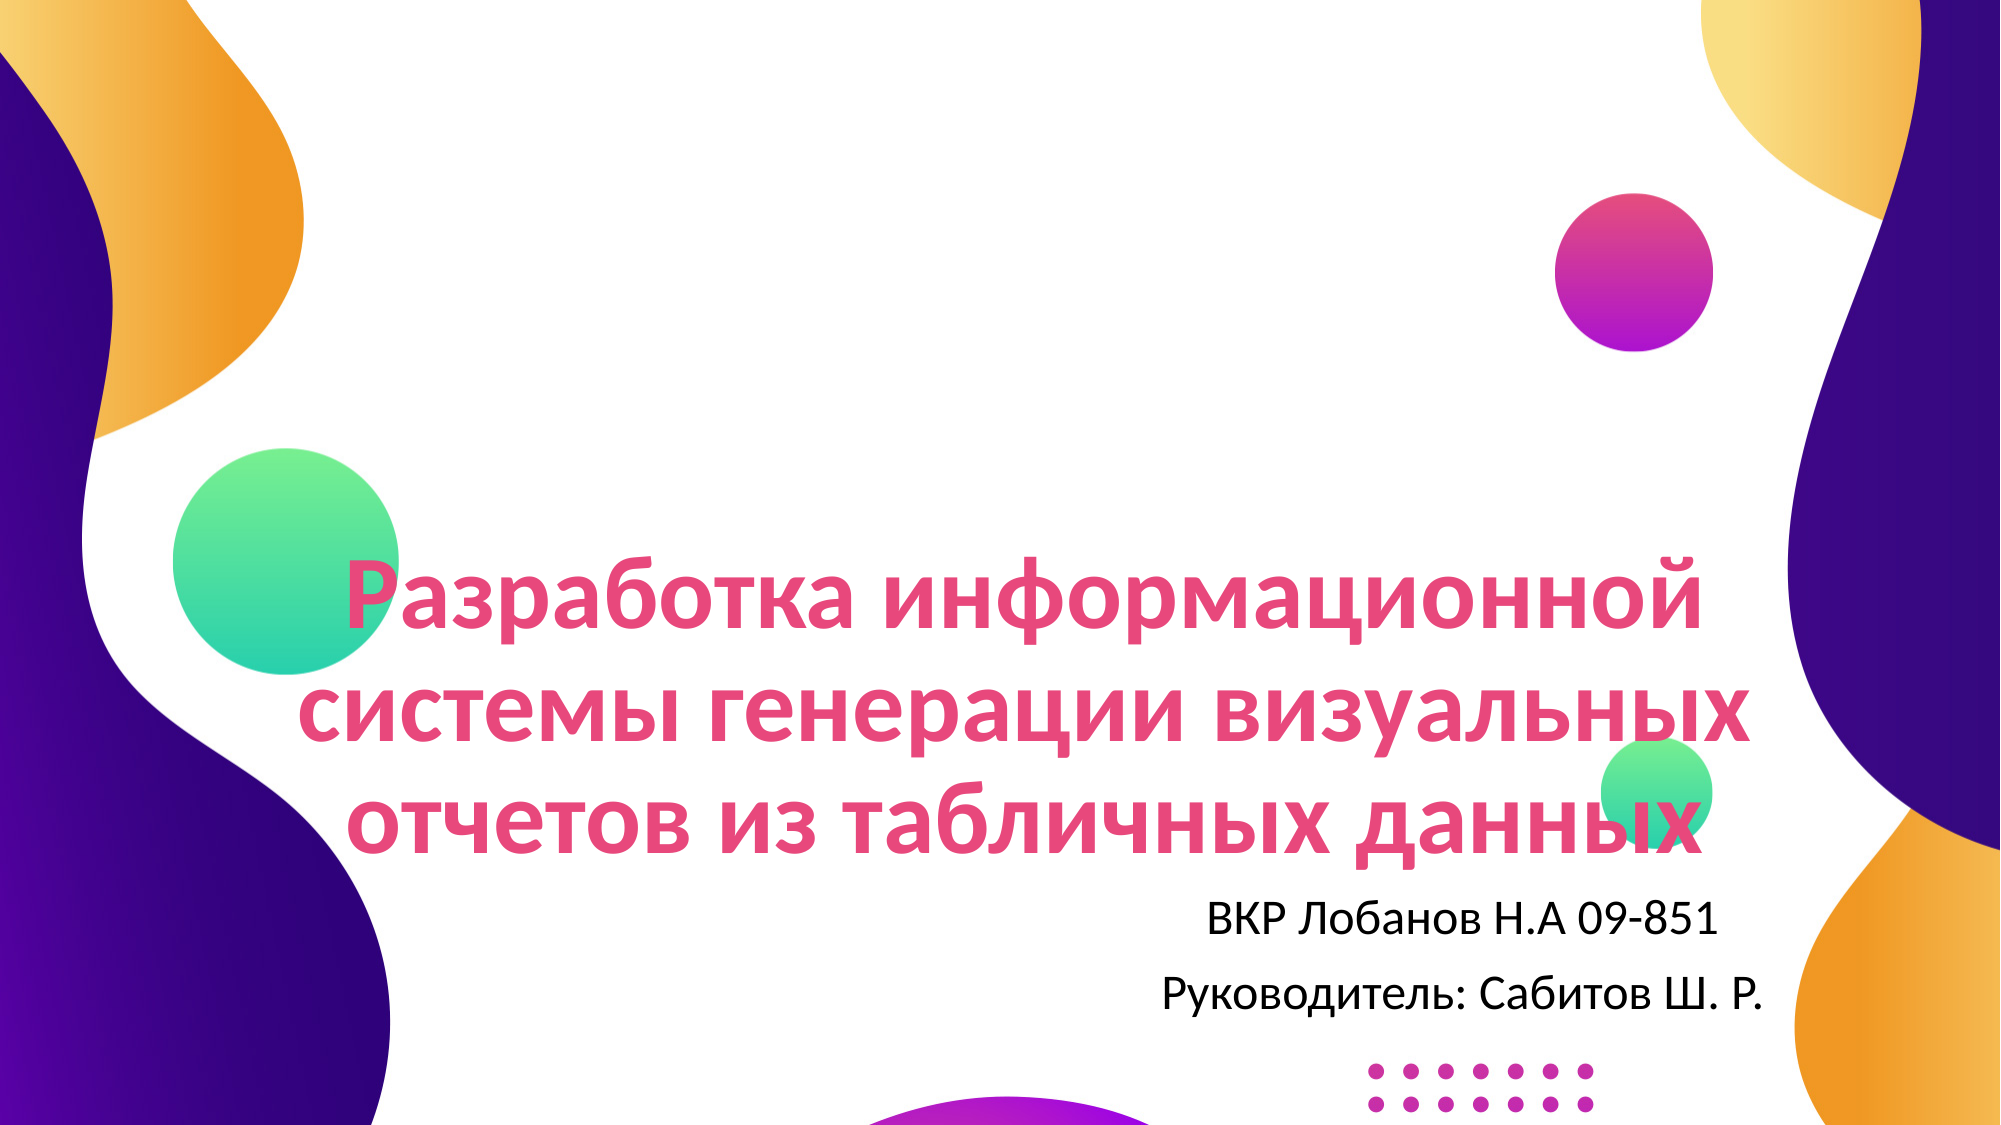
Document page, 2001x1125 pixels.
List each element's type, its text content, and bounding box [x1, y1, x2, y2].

title Разработка информационной системы генерации визуальных отчетов из табличных данных [275, 492, 1776, 884]
picture [0, 0, 2000, 1125]
subtitle ВКР Лобанов Н.А 09-851 Руководитель: Сабитов Ш. Р. [712, 884, 2000, 1125]
